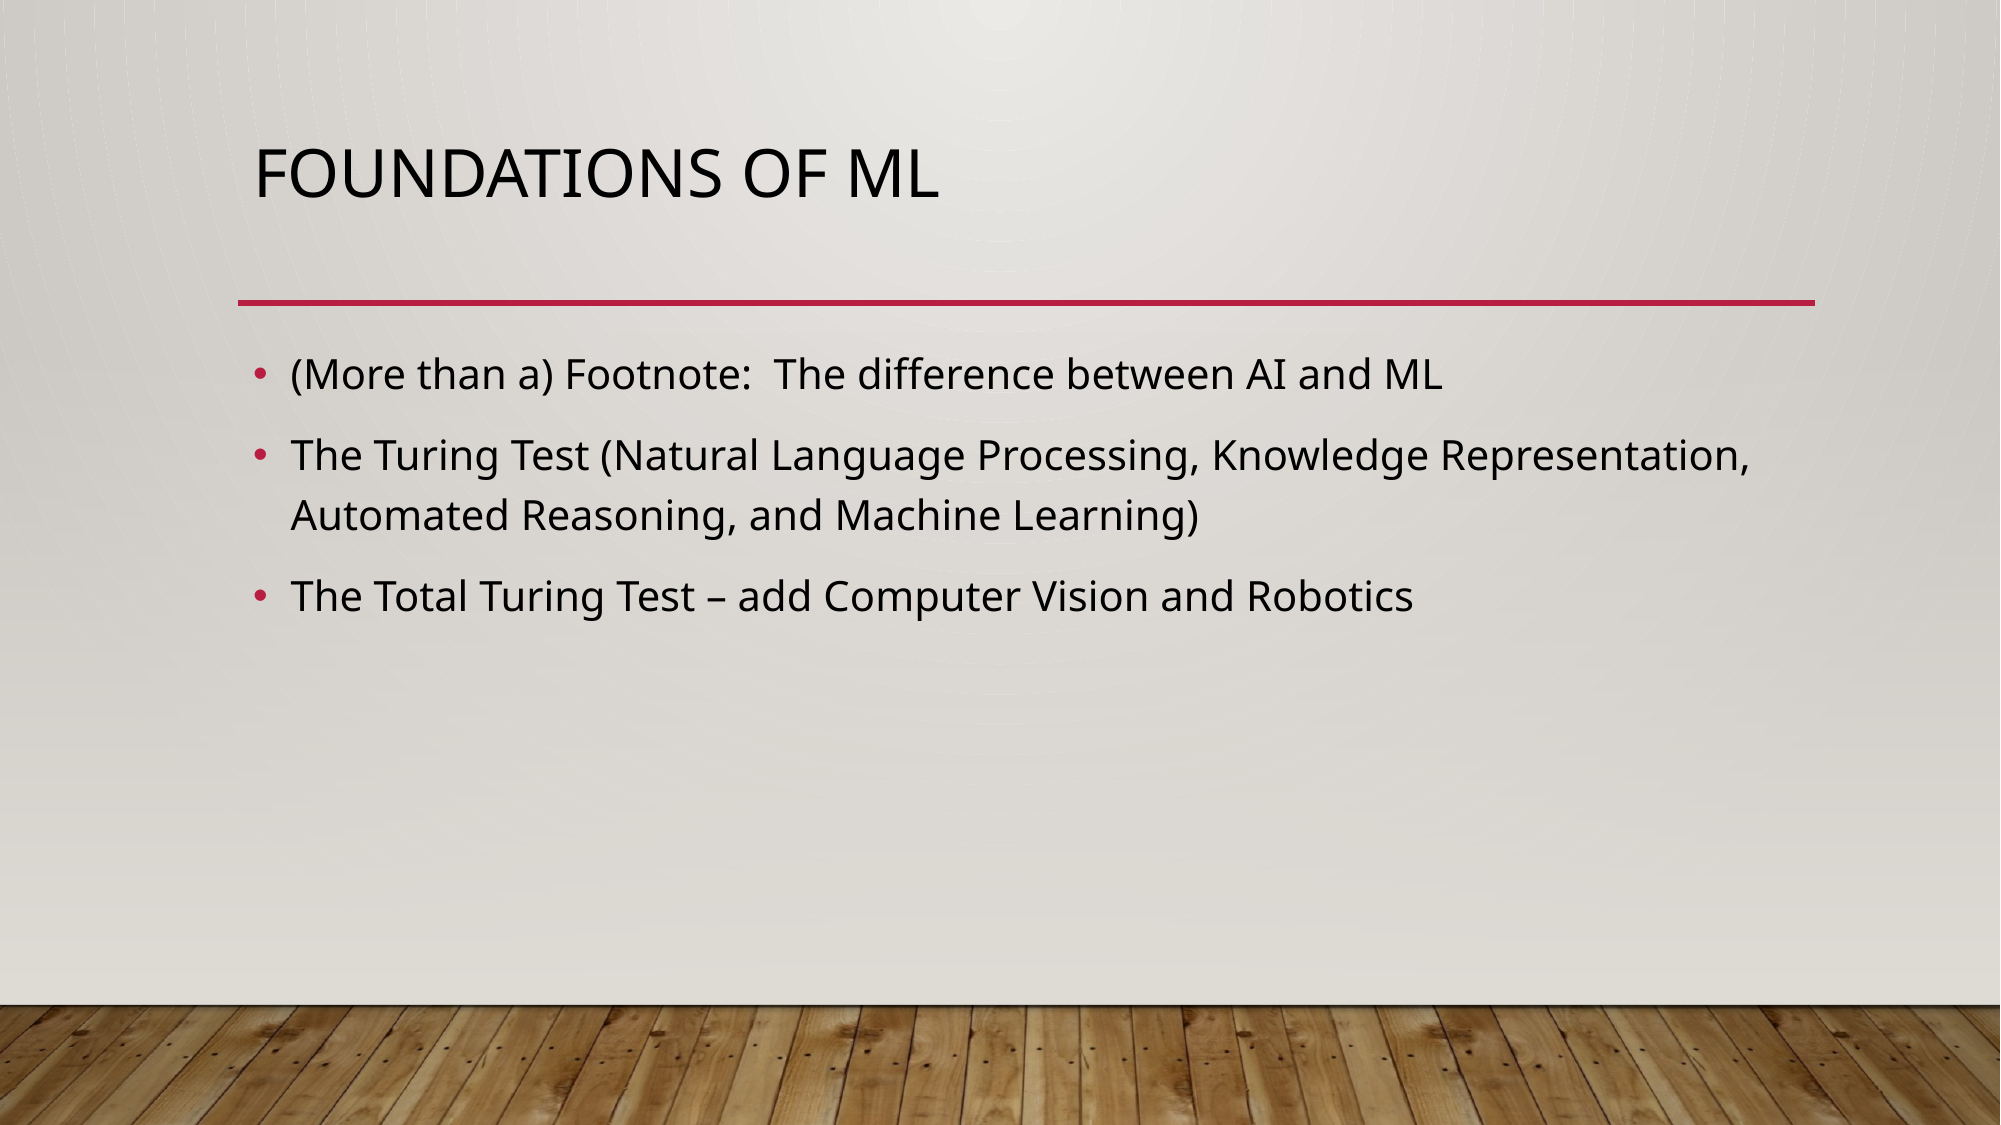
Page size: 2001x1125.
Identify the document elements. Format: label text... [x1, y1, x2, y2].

picture [0, 1005, 2000, 1125]
title Foundations of ML [238, 131, 1814, 305]
list (More than a) Footnote: The difference between AI and ML The Turing Test (Natural Language Processing, Knowledge Representation, Automated Reasoning, and Machine Learning) The Total Turing Test – add Computer Vision and Robotics [238, 330, 1814, 897]
